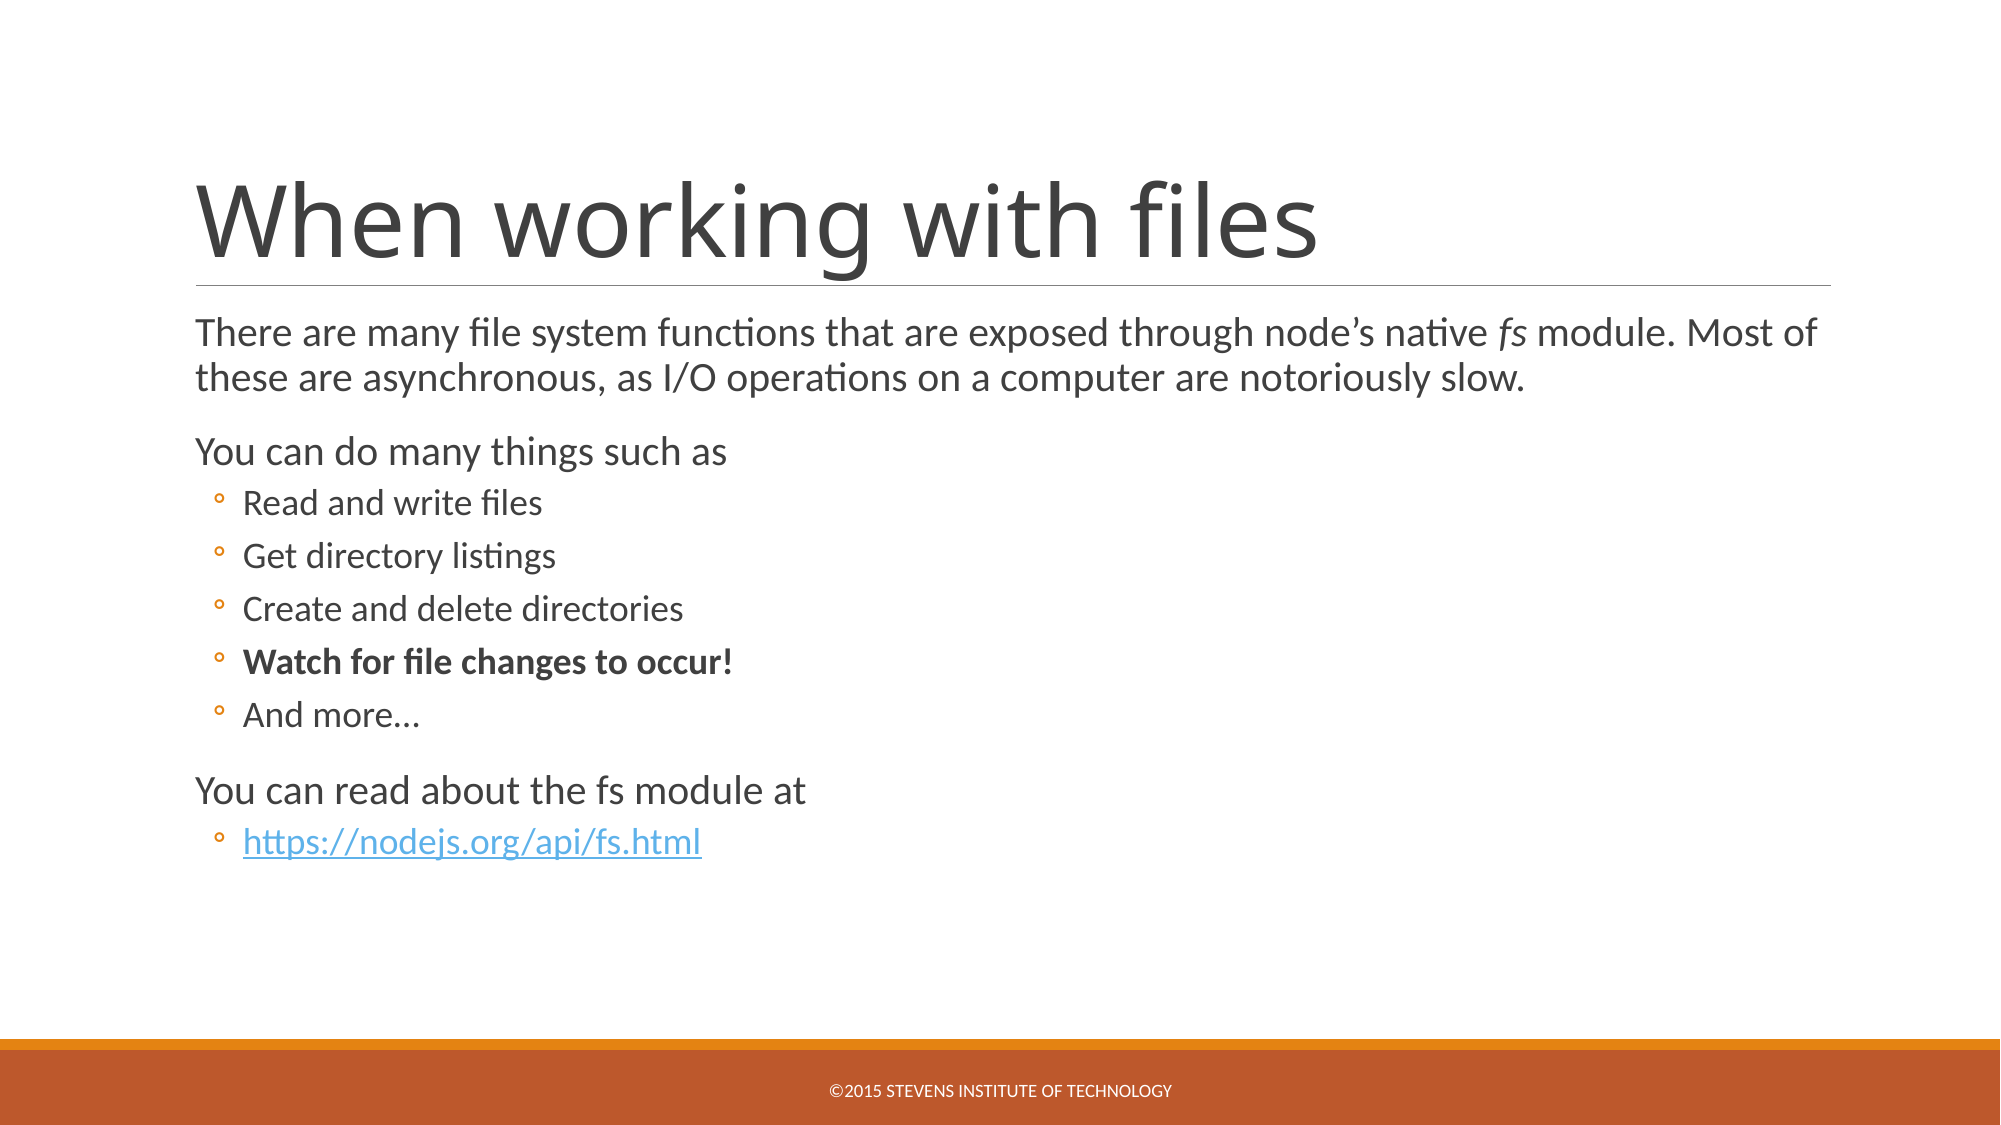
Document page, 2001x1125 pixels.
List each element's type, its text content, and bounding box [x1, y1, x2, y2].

title When working with files [180, 47, 1830, 285]
list There are many file system functions that are exposed through node’s native fs module. Most of these are asynchronous, as I/O operations on a computer are notoriously slow. You can do many things such as Read and write files Get directory listings Create and delete directories Watch for file changes to occur! And more… You can read about the fs module at https://nodejs.org/api/fs.html [180, 302, 1830, 963]
footer ©2015 STEVENS INSTITUTE OF TECHNOLOGY [604, 1059, 1396, 1120]
